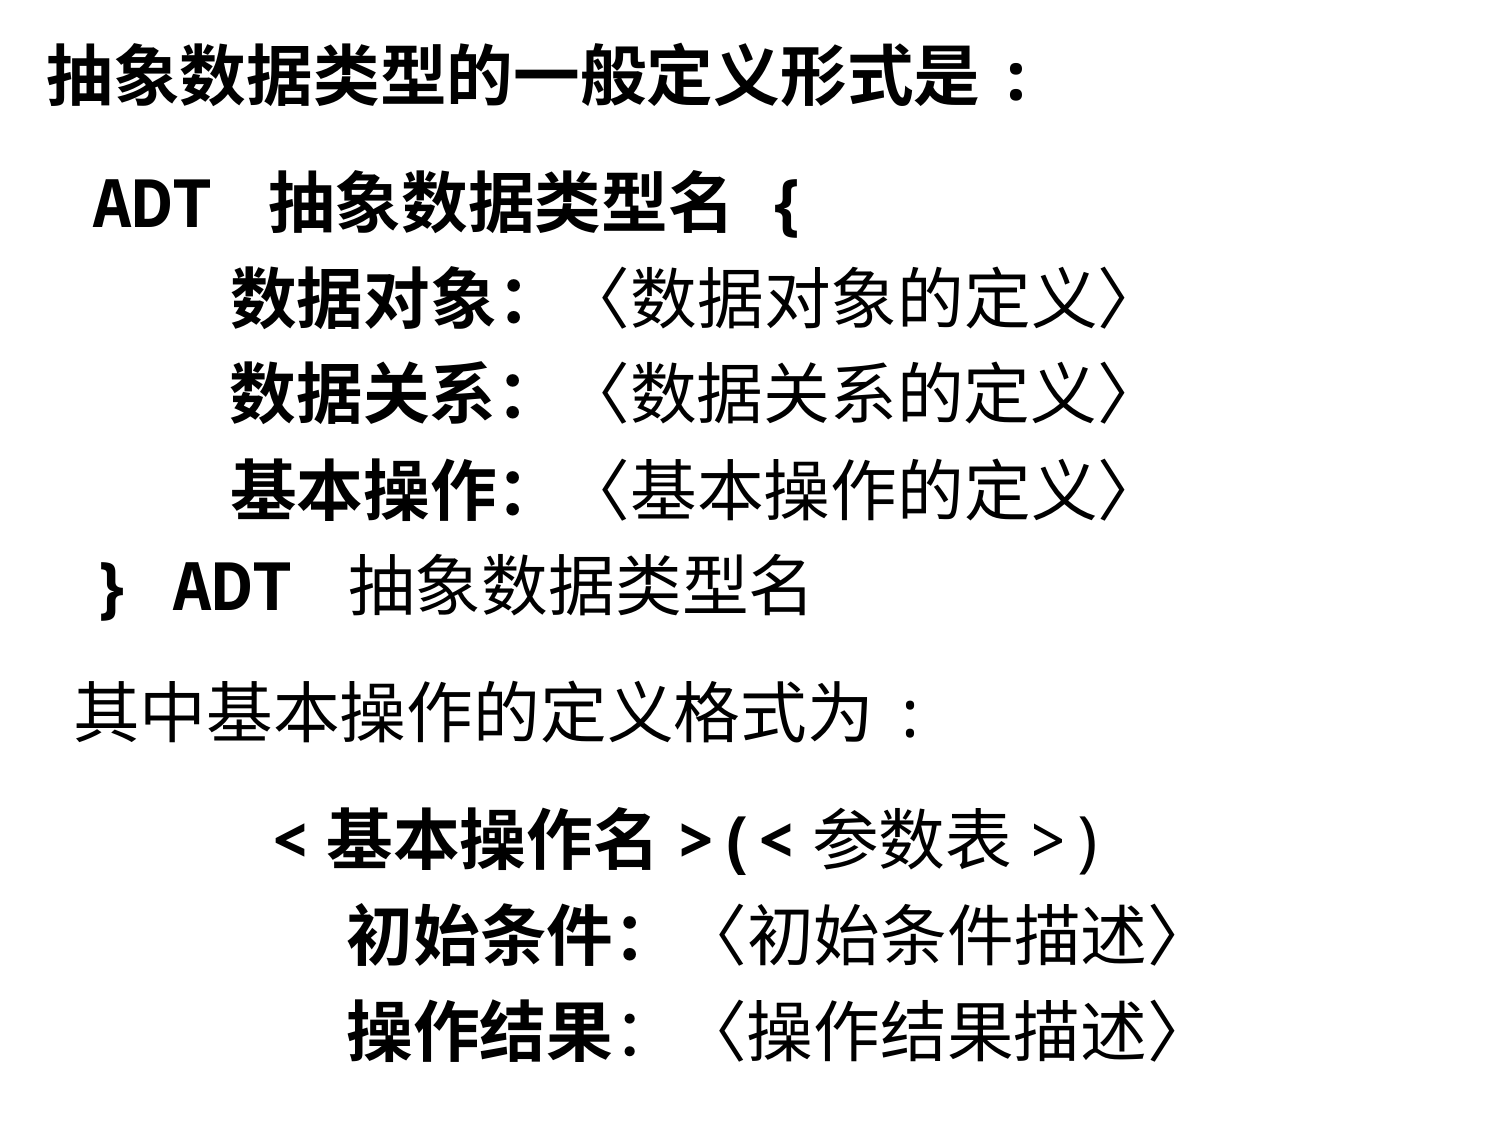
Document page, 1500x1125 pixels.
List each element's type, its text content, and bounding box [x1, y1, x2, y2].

text_box 抽象数据类型的一般定义形式是: [31, 26, 1052, 122]
text_box <基本操作名>(<参数表>) 初始条件：〈初始条件描述〉 操作结果：〈操作结果描述〉 [255, 774, 1245, 1077]
text_box 其中基本操作的定义格式为: [58, 663, 945, 759]
text_box ADT 抽象数据类型名 { 数据对象：〈数据对象的定义〉 数据关系：〈数据关系的定义〉 基本操作：〈基本操作的定义〉 } ADT 抽象数据类型名 [77, 137, 1400, 632]
